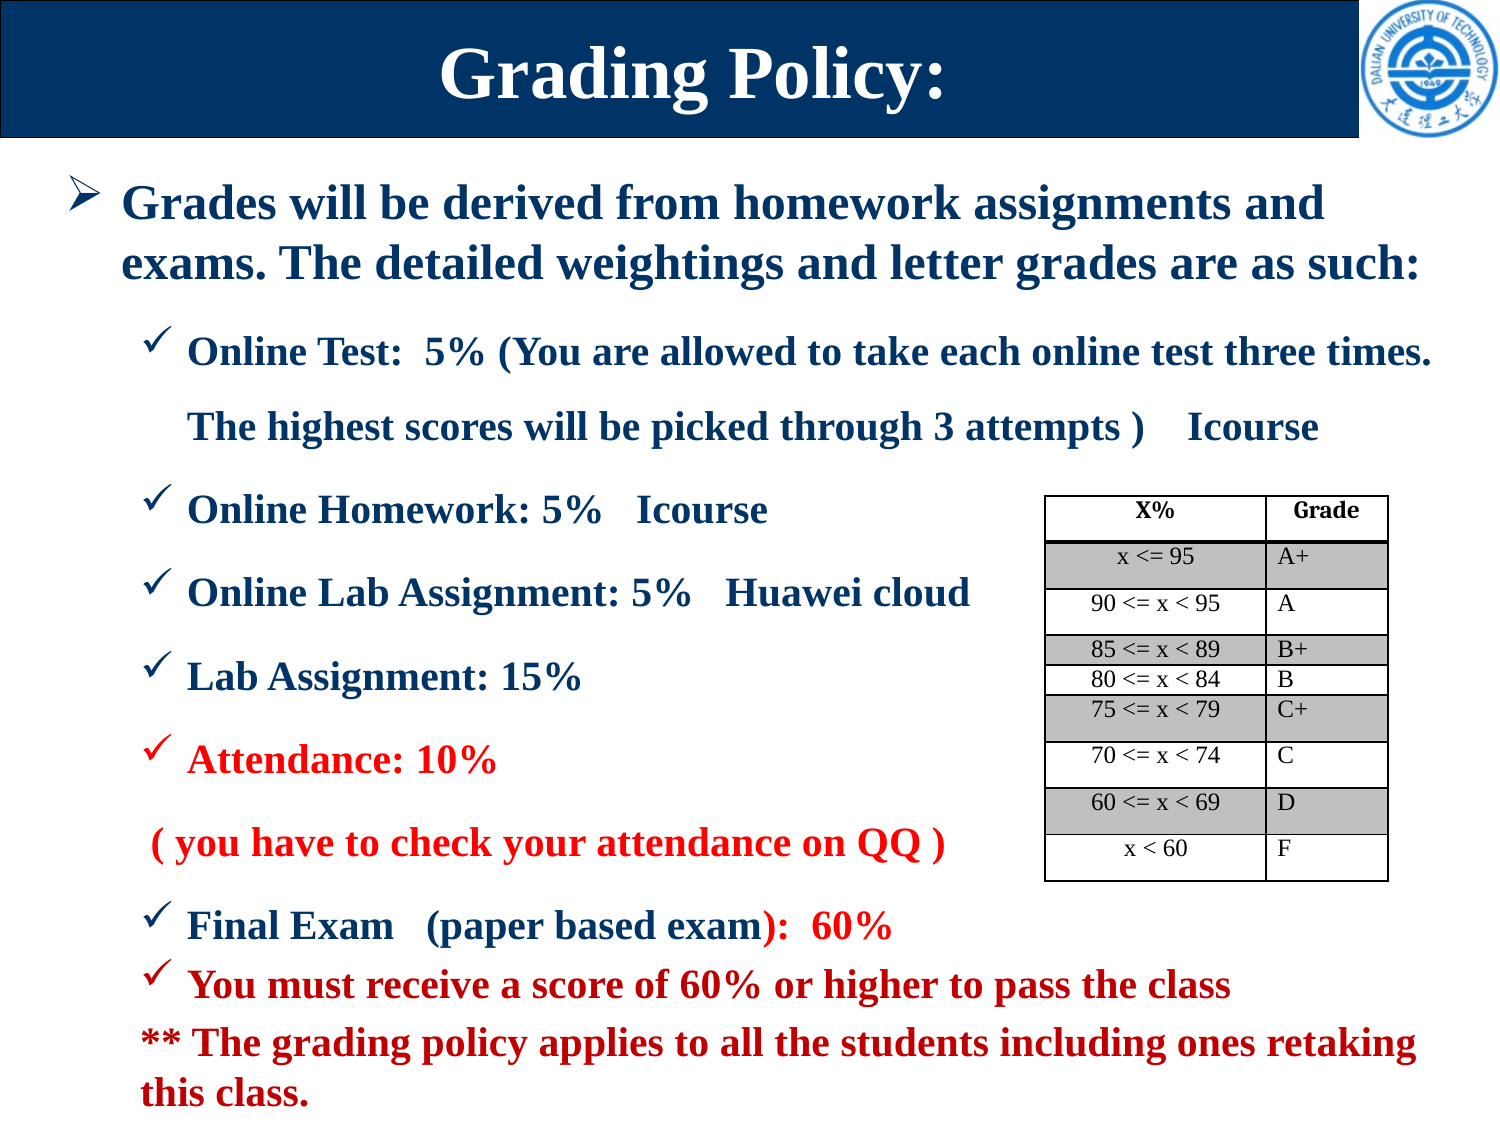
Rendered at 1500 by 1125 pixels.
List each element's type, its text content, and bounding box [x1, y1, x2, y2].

table_cell 70 <= x < 74 [1046, 743, 1265, 787]
table_cell x < 60 [1046, 835, 1265, 880]
title Grading Policy: [37, 12, 1350, 125]
table_cell 75 <= x < 79 [1046, 696, 1265, 741]
table_cell C+ [1267, 696, 1387, 741]
table_cell 85 <= x < 89 [1046, 636, 1265, 664]
table_cell F [1267, 835, 1387, 880]
table_cell B [1267, 666, 1387, 694]
table_header X% [1046, 497, 1265, 540]
table_cell x <= 95 [1046, 544, 1265, 588]
table_header Grade [1267, 497, 1387, 540]
table_cell 80 <= x < 84 [1046, 666, 1265, 694]
picture [1359, 0, 1500, 138]
table_cell 60 <= x < 69 [1046, 789, 1265, 834]
table_cell D [1267, 789, 1387, 834]
table_cell A [1267, 590, 1387, 634]
table_cell B+ [1267, 636, 1387, 664]
table_cell C [1267, 743, 1387, 787]
table_cell A+ [1267, 544, 1387, 588]
table_cell 90 <= x < 95 [1046, 590, 1265, 634]
list Grades will be derived from homework assignments and exams. The detailed weightings and letter grades are as such: Online Test: 5% (You are allowed to take each online test three times. The highest scores will be picked through 3 attempts ) Icourse Online Homework: 5% Icourse Online Lab Assignment: 5% Huawei cloud Lab Assignment: 15% Attendance: 10% ( you have to check your attendance on QQ ) Final Exam (paper based exam): 60% You must receive a score of 60% or higher to pass the class ** The grading policy applies to all the students including ones retaking this class. [50, 162, 1463, 1088]
